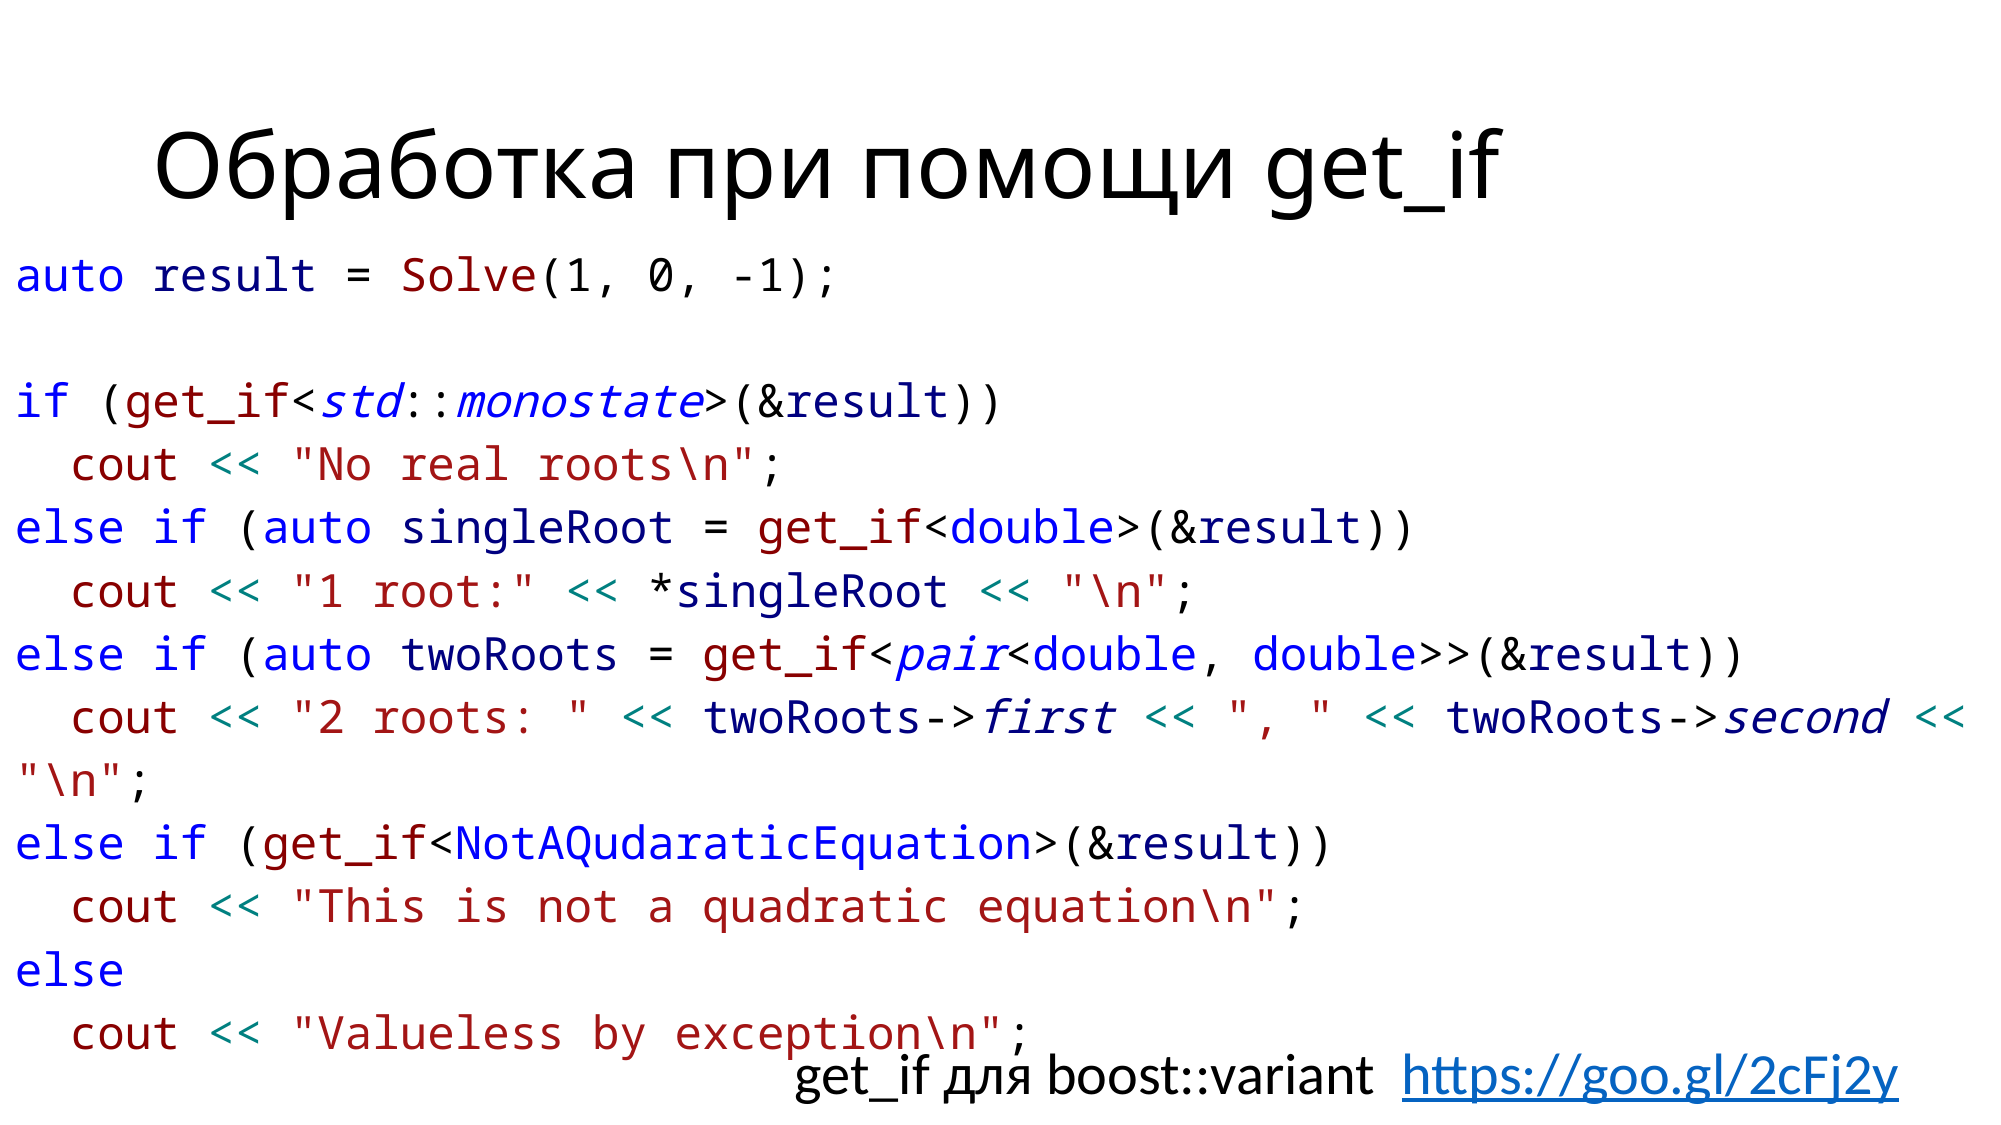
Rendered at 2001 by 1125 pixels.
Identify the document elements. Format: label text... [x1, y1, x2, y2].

title Обработка при помощи get_if [137, 59, 1863, 229]
text_box get_if для boost::variant https://goo.gl/2cFj2y [766, 1028, 1946, 1114]
text_box auto result = Solve(1, 0, -1); if (get_if<std::monostate>(&result)) cout << "No real roots\n"; else if (auto singleRoot = get_if<double>(&result)) cout << "1 root:" << *singleRoot << "\n"; else if (auto twoRoots = get_if<pair<double, double>>(&result)) cout << "2 roots: " << twoRoots->first << ", " << twoRoots->second << "\n"; else if (get_if<NotAQudaraticEquation>(&result)) cout << "This is not a quadratic equation\n"; else cout << "Valueless by exception\n"; [0, 229, 2000, 1066]
